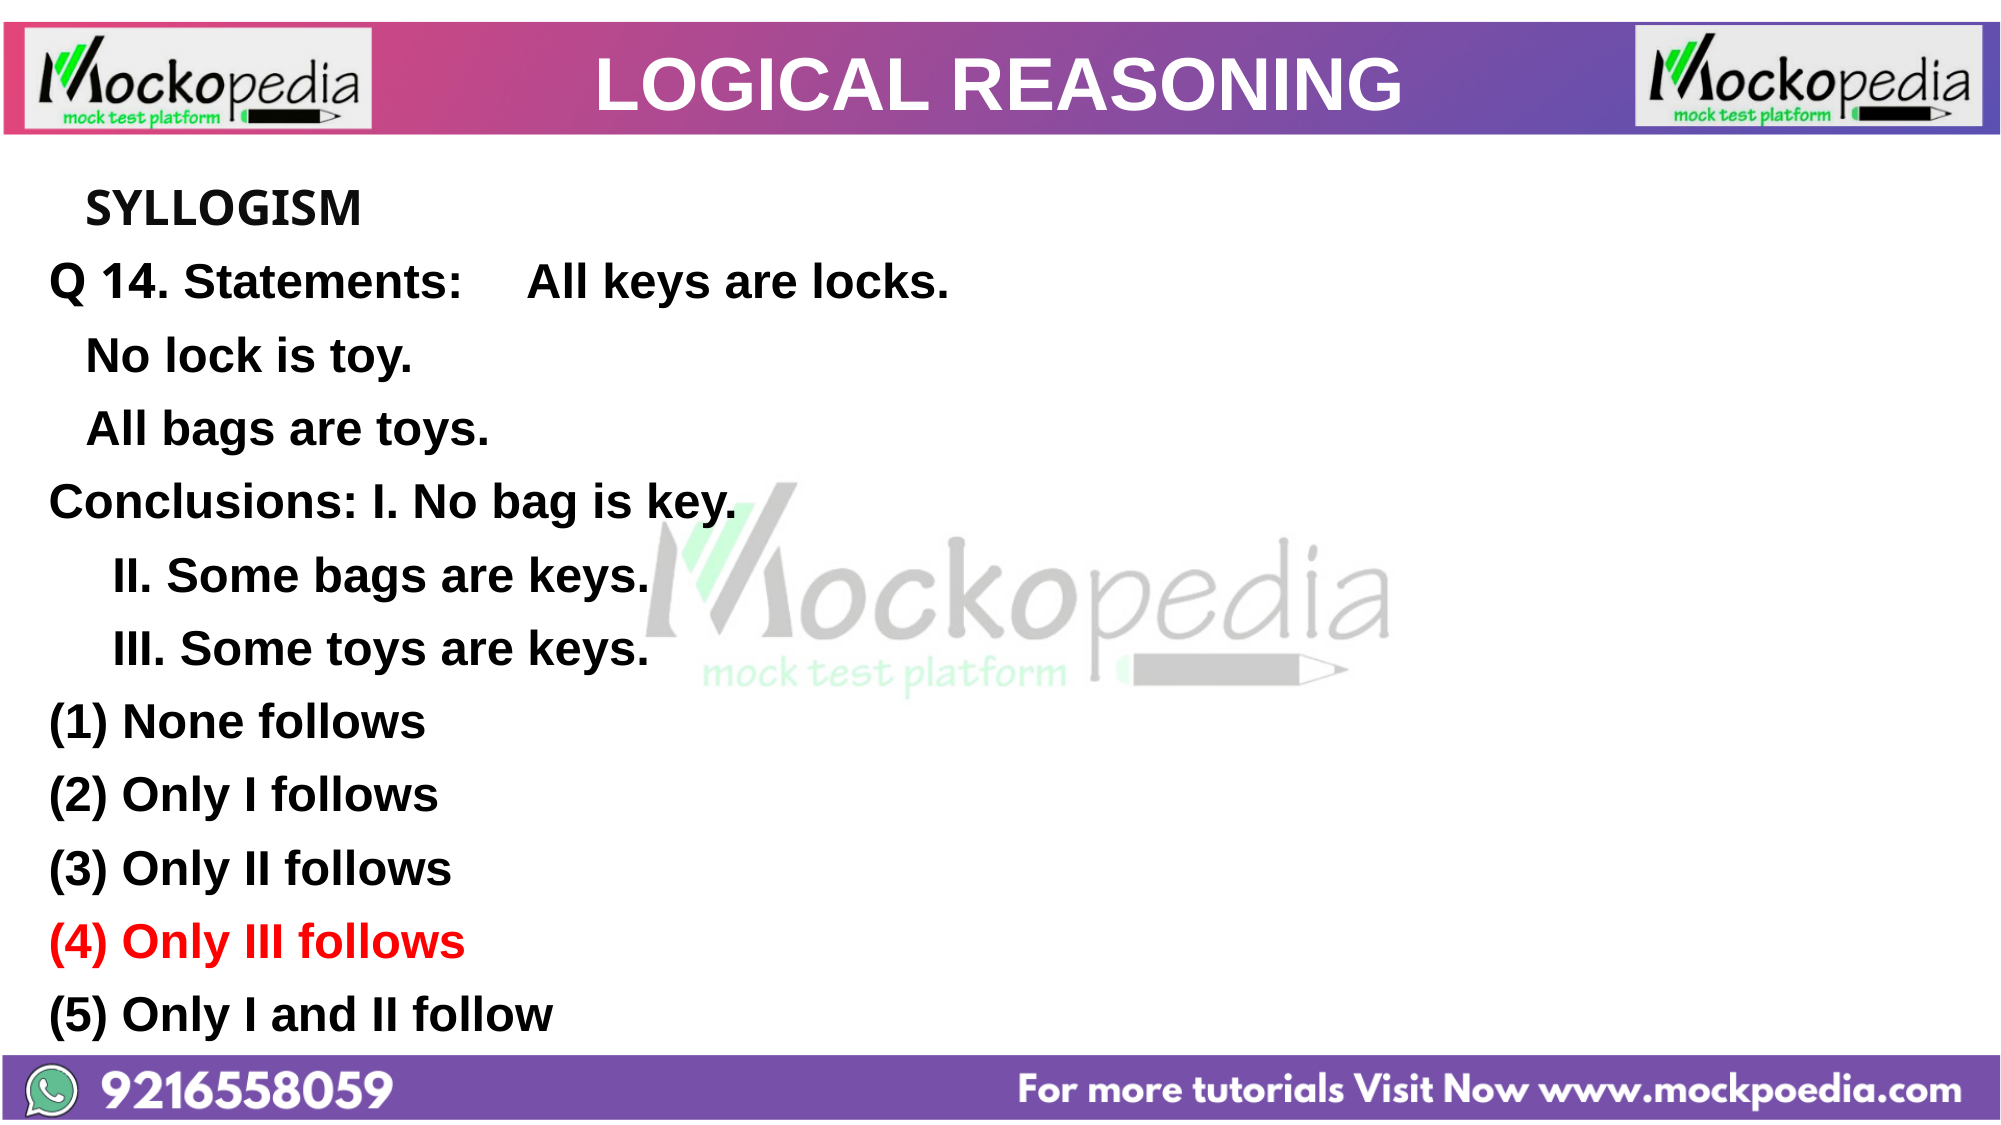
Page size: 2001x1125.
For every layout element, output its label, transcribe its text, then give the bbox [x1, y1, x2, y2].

picture [0, 0, 2001, 1125]
title LOGICAL REASONING [41, 31, 1959, 142]
list SYLLOGISM Q 14. Statements: All keys are locks. No lock is toy. All bags are toys. Conclusions: I. No bag is key. II. Some bags are keys. III. Some toys are keys. None follows (2) Only I follows (3) Only II follows (4) Only III follows (5) Only I and II follow [33, 175, 1959, 1053]
